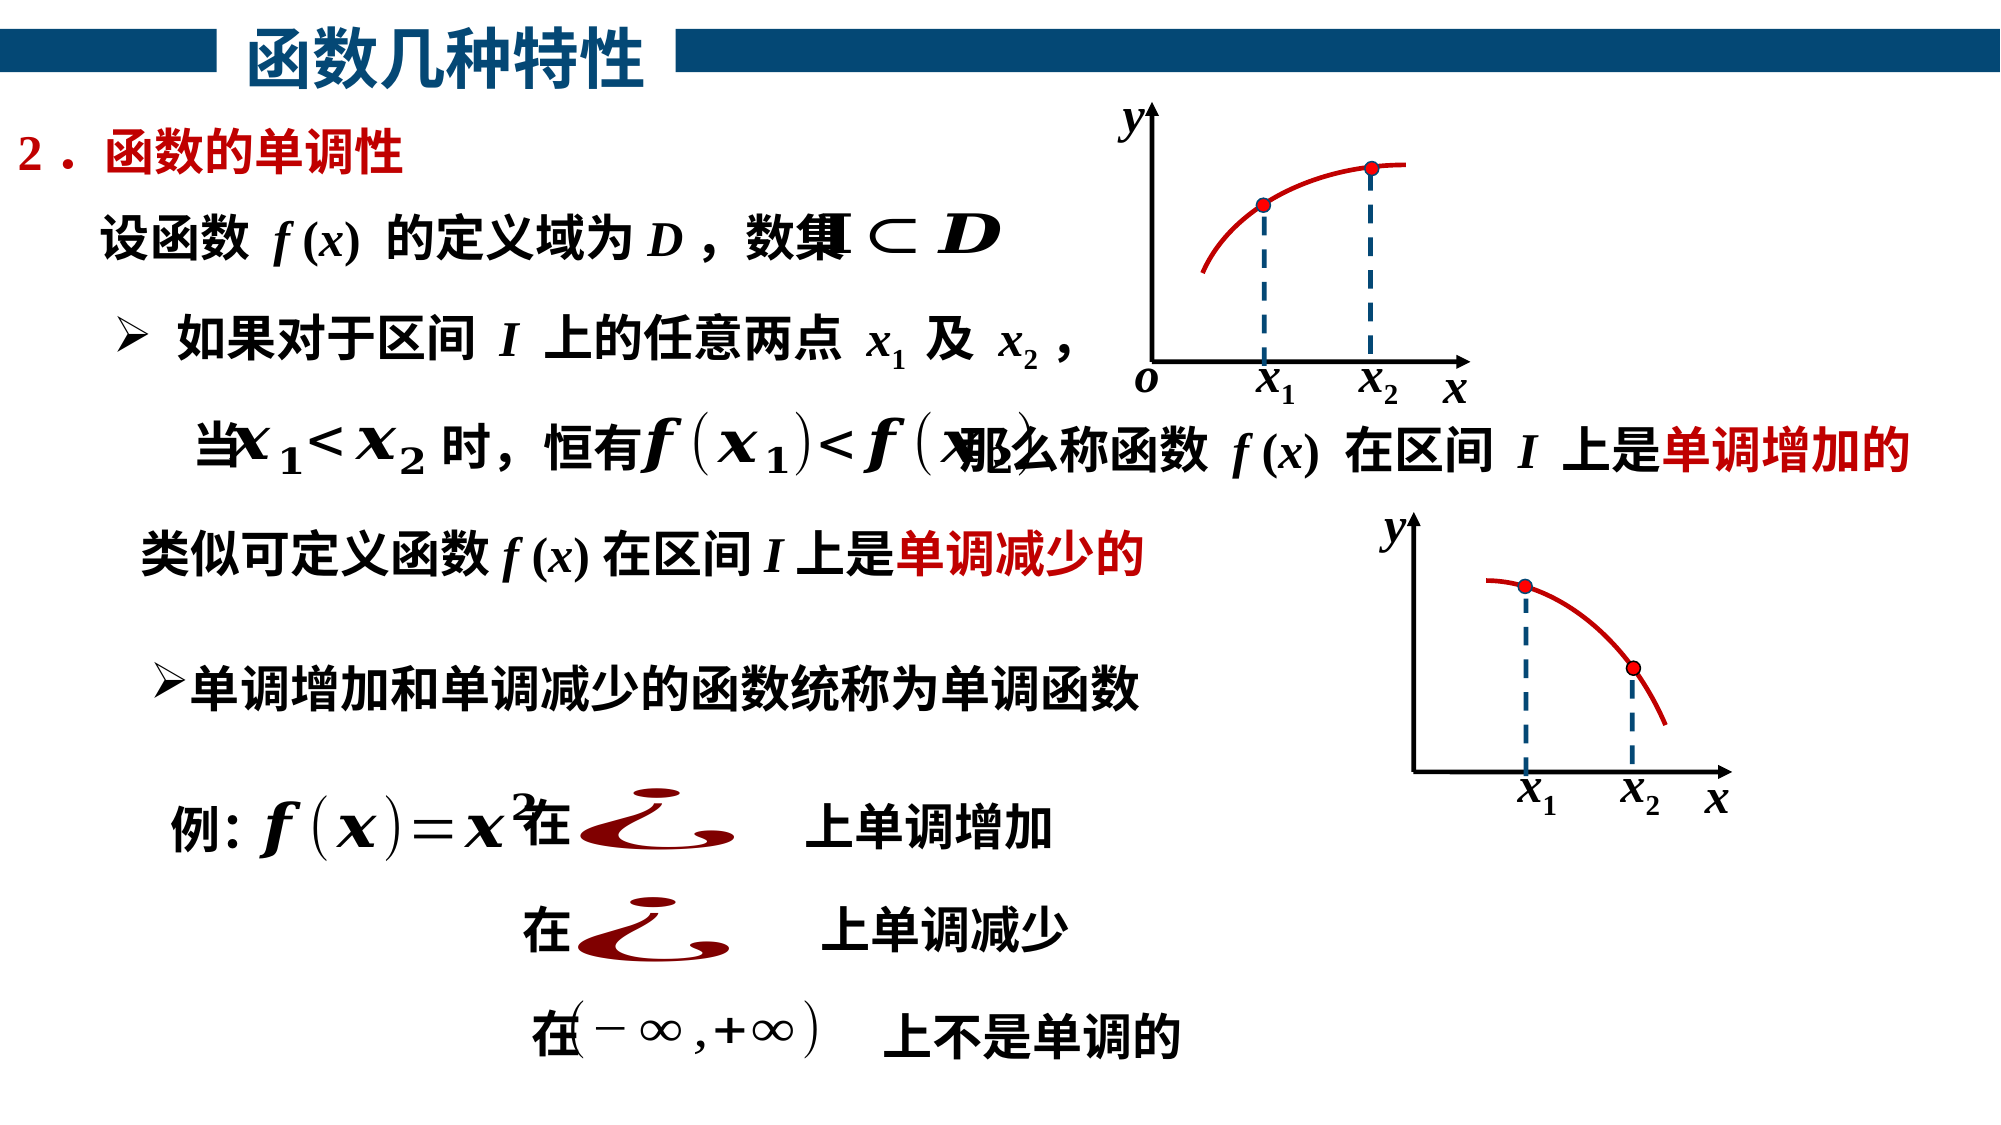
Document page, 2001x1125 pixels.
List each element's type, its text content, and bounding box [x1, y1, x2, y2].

text_box 2．函数的单调性 [17, 120, 420, 181]
text_box 类似可定义函数f (x)在区间I上是单调减少的 [140, 522, 1161, 583]
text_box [510, 890, 1133, 971]
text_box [254, 782, 1107, 867]
text_box 单调增加和单调减少的函数统称为单调函数 [150, 657, 1155, 718]
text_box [179, 406, 1040, 483]
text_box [521, 996, 1244, 1068]
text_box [1619, 661, 1677, 814]
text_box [1357, 161, 1415, 403]
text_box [119, 206, 1006, 268]
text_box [1122, 82, 1484, 414]
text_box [1254, 198, 1312, 403]
text_box 如果对于区间 I 上的任意两点 x1 及 x2， [113, 306, 1115, 376]
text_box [1516, 579, 1574, 813]
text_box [0, 9, 2000, 106]
text_box 那么称函数 f (x) 在区间 I 上是单调增加的 [1040, 418, 1927, 480]
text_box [1383, 492, 1745, 824]
text_box 例： [169, 798, 254, 859]
